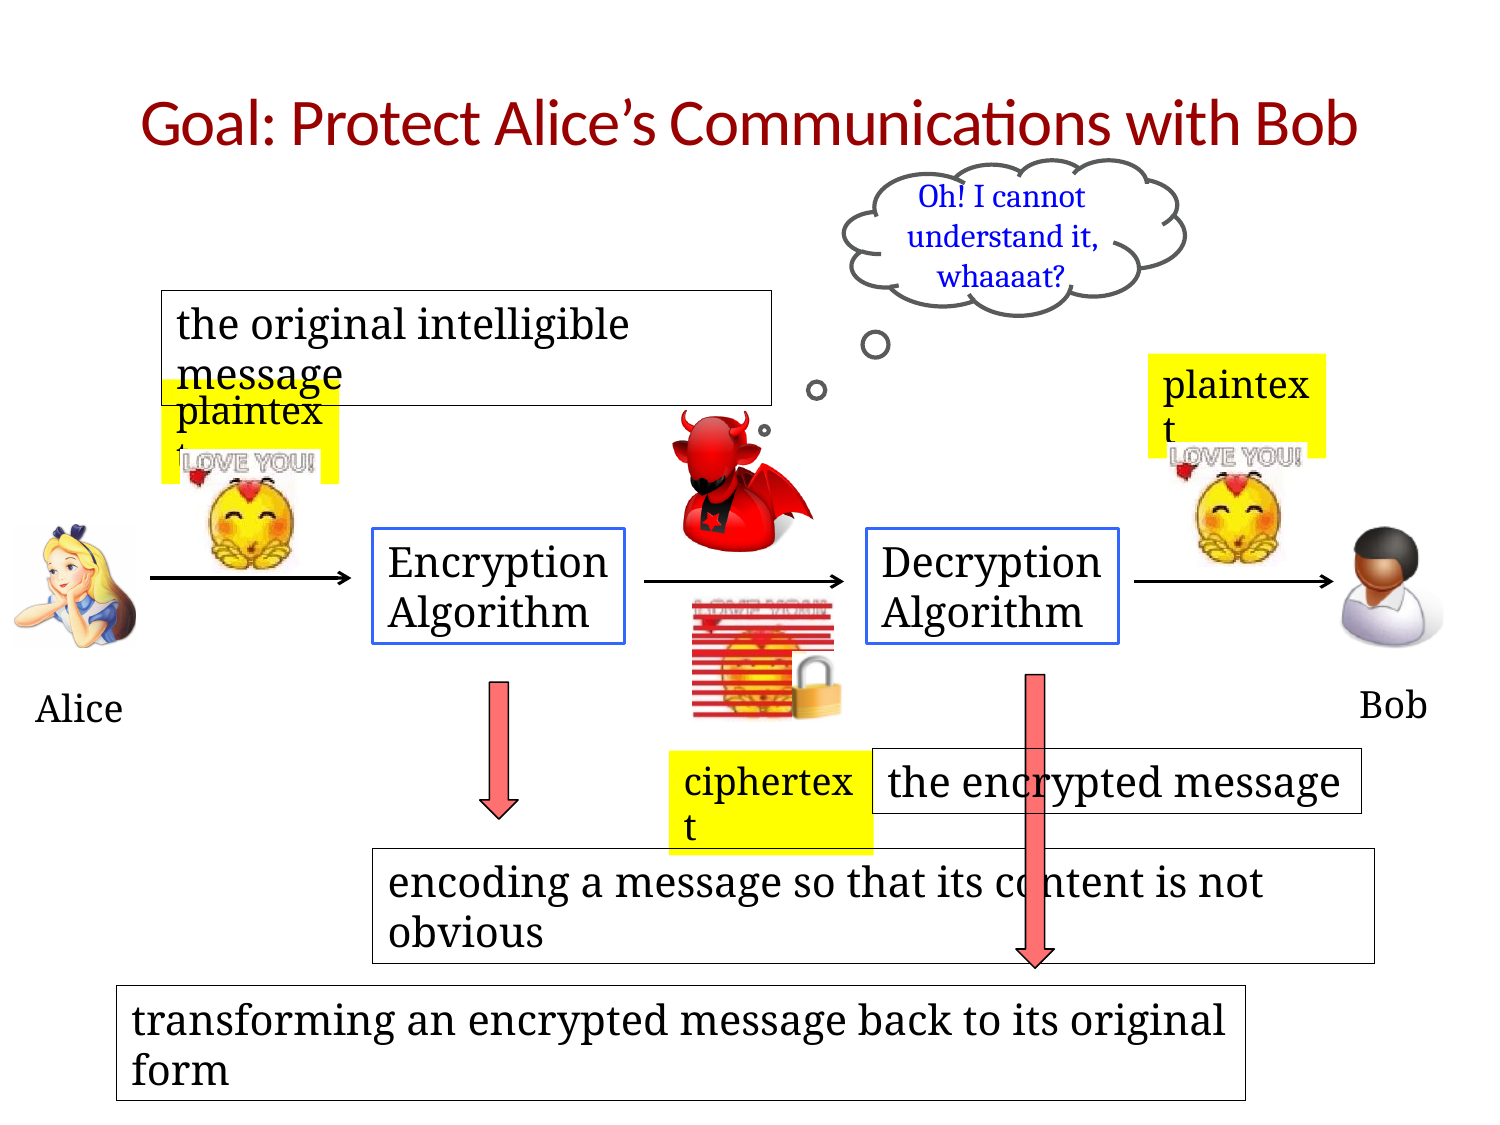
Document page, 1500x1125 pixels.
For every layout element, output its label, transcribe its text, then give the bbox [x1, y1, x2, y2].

text_box the original intelligible message [161, 290, 772, 406]
picture [1166, 442, 1308, 567]
text_box [479, 682, 519, 820]
picture [179, 448, 321, 574]
text_box encoding a message so that its content is not obvious [1041, 848, 1375, 964]
picture [14, 524, 136, 648]
text_box transforming an encrypted message back to its original form [116, 985, 1246, 1101]
text_box [1025, 674, 1045, 748]
title Goal: Protect Alice’s Communications with Bob [75, 24, 1425, 213]
text_box [1015, 814, 1055, 969]
text_box Alice [20, 677, 143, 737]
text_box Oh! I cannot understand it, whaaaat? [841, 158, 1188, 318]
text_box Bob [1344, 673, 1444, 733]
text_box Oh! I cannot understand it, whaaaat? [860, 329, 891, 360]
text_box encoding a message so that its content is not obvious [372, 848, 1029, 964]
text_box the encrypted message [872, 748, 1362, 814]
text_box plaintext [1148, 353, 1327, 459]
picture [1337, 524, 1447, 650]
text_box plaintext [161, 406, 340, 485]
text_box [692, 596, 848, 724]
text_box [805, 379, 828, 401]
text_box Encryption Algorithm [372, 528, 625, 644]
text_box ciphertext [668, 750, 874, 848]
text_box Decryption Algorithm [866, 528, 1119, 644]
picture [666, 405, 818, 557]
